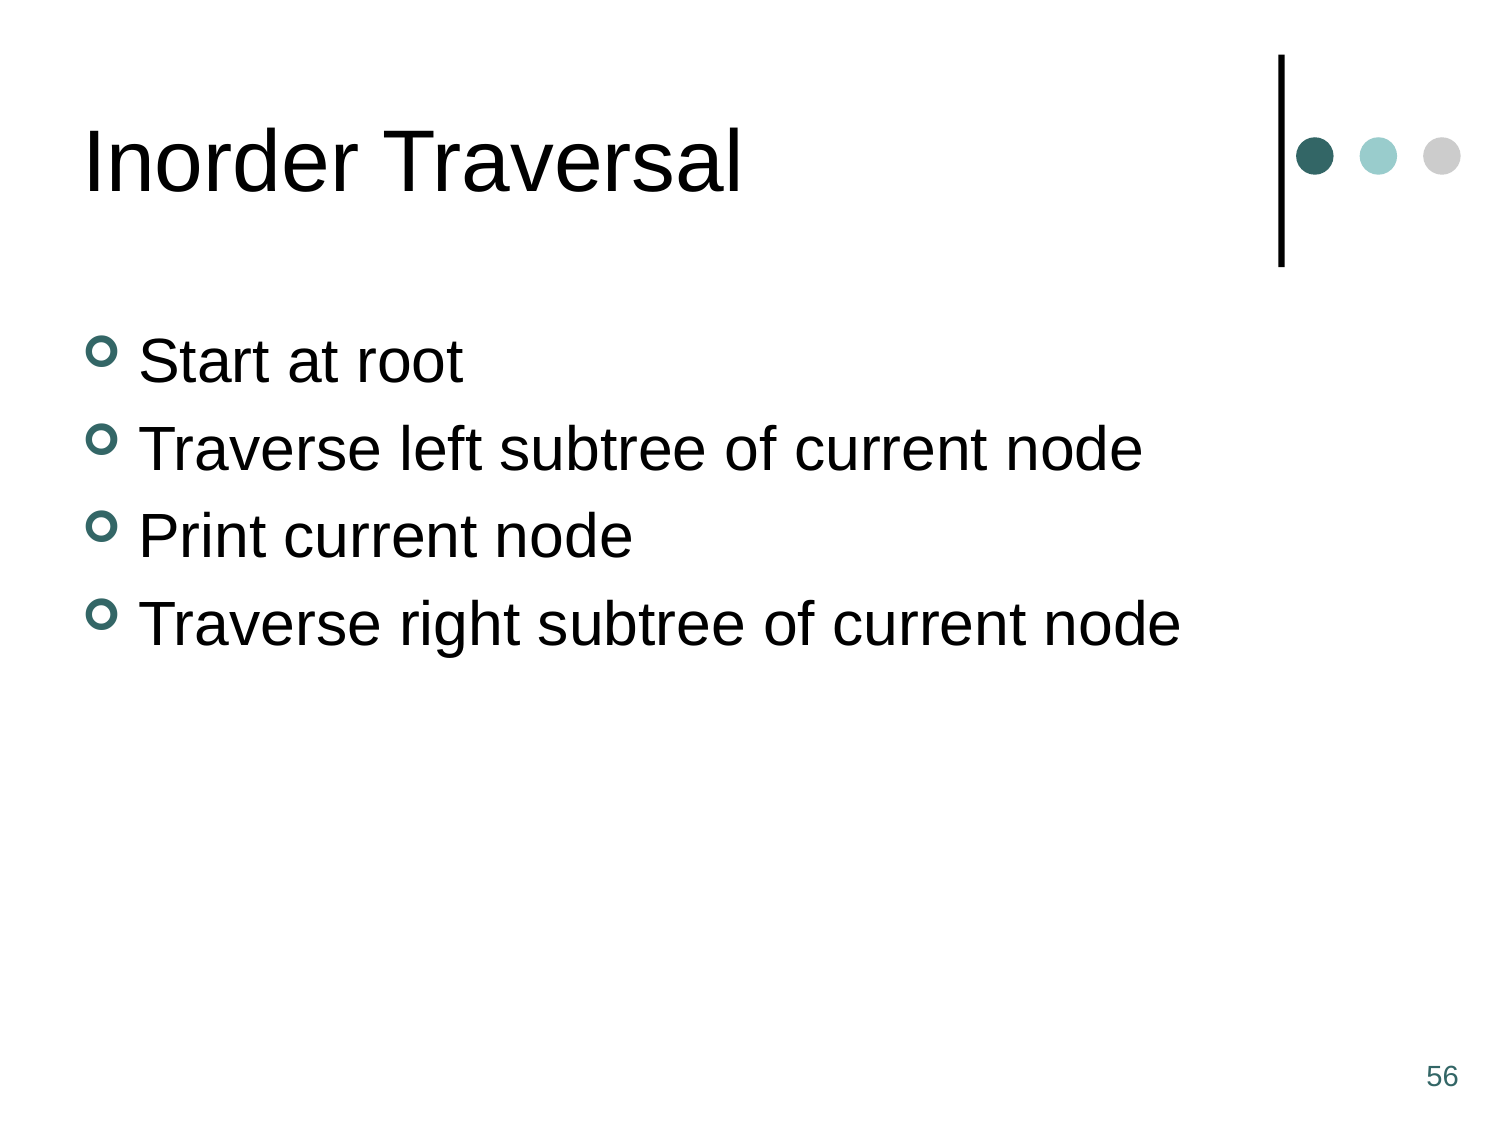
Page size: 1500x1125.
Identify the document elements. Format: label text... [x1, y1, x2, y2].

list Start at root Traverse left subtree of current node Print current node Traverse right subtree of current node [66, 312, 1317, 1125]
title Inorder Traversal [66, 31, 1217, 282]
slide_number 56 [1411, 1049, 1500, 1125]
